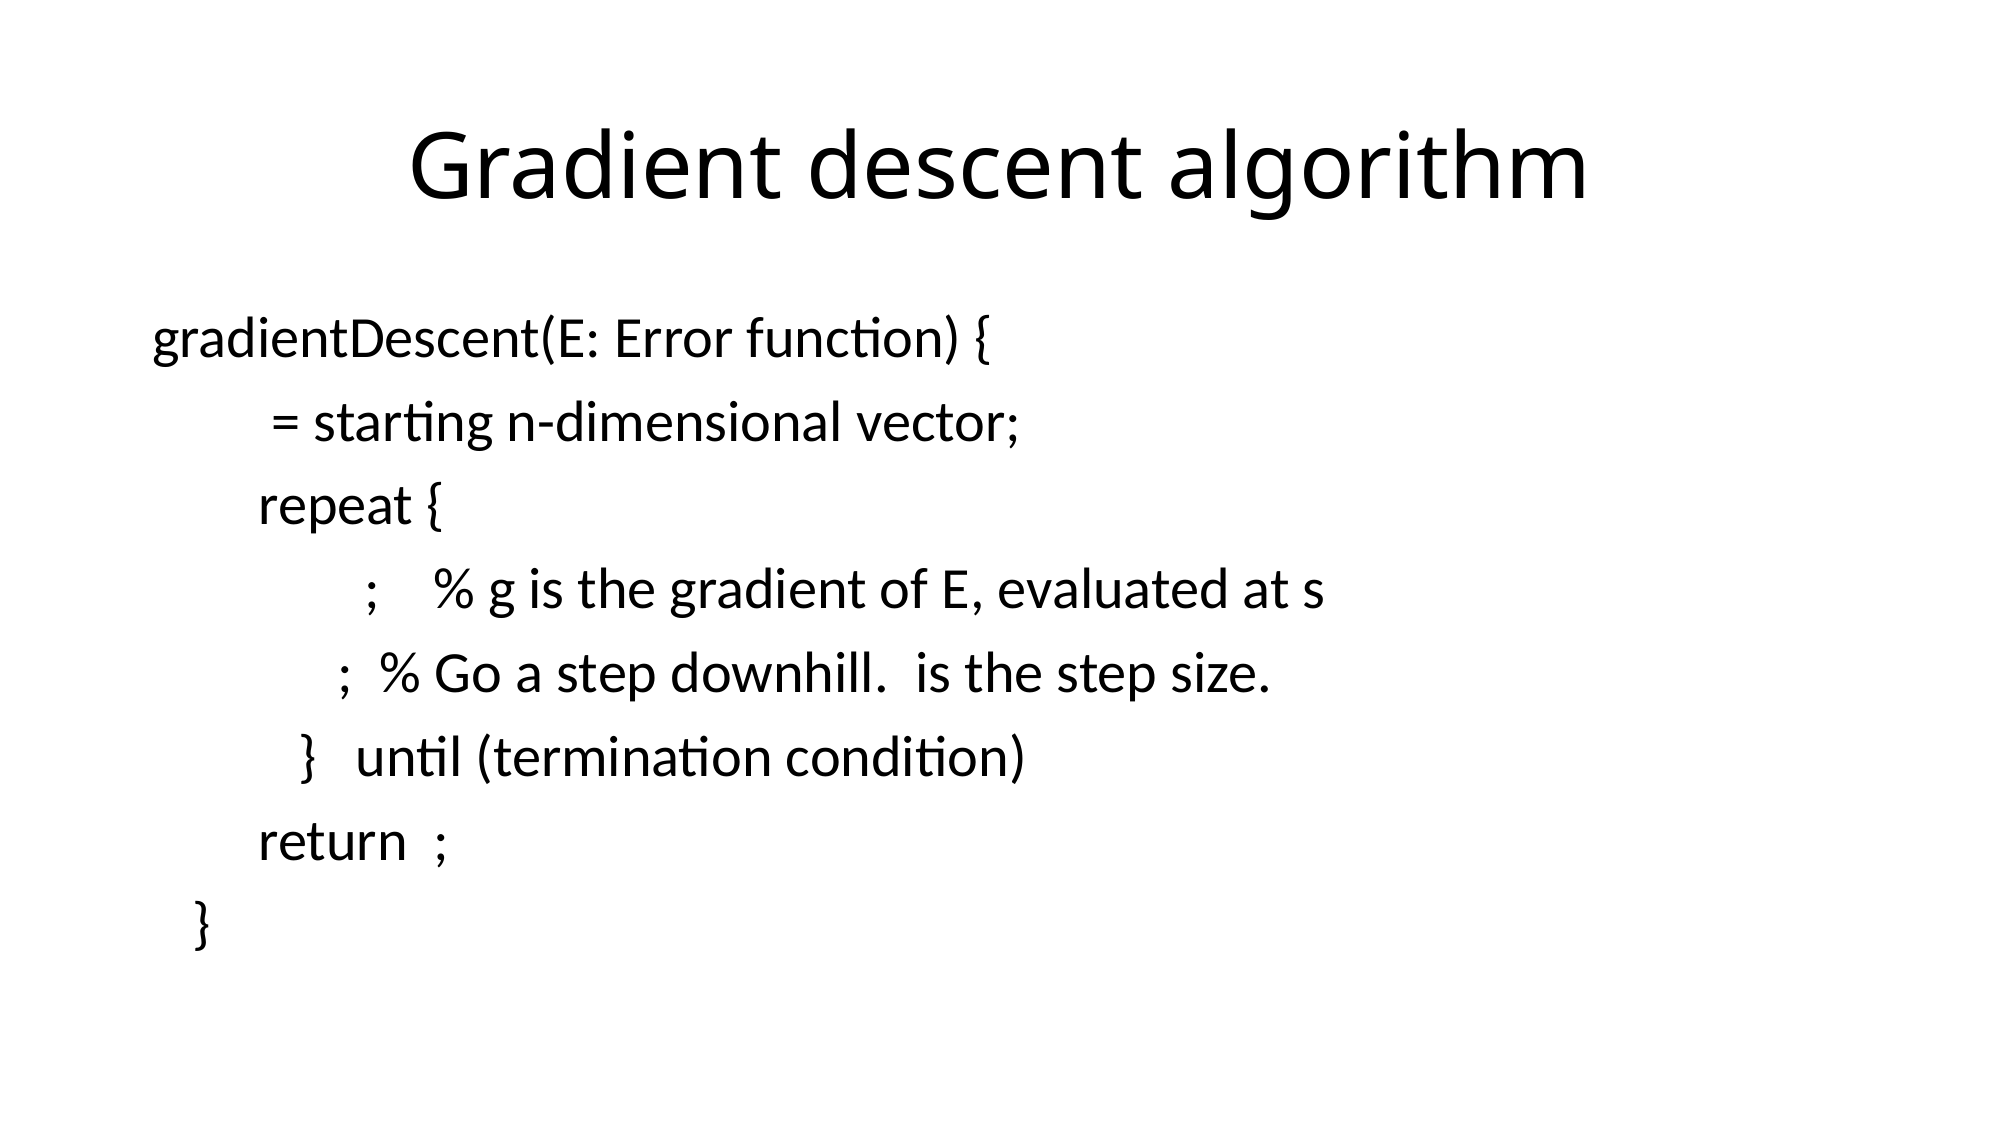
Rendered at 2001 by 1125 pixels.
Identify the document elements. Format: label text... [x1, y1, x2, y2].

title Gradient descent algorithm [137, 59, 1863, 278]
